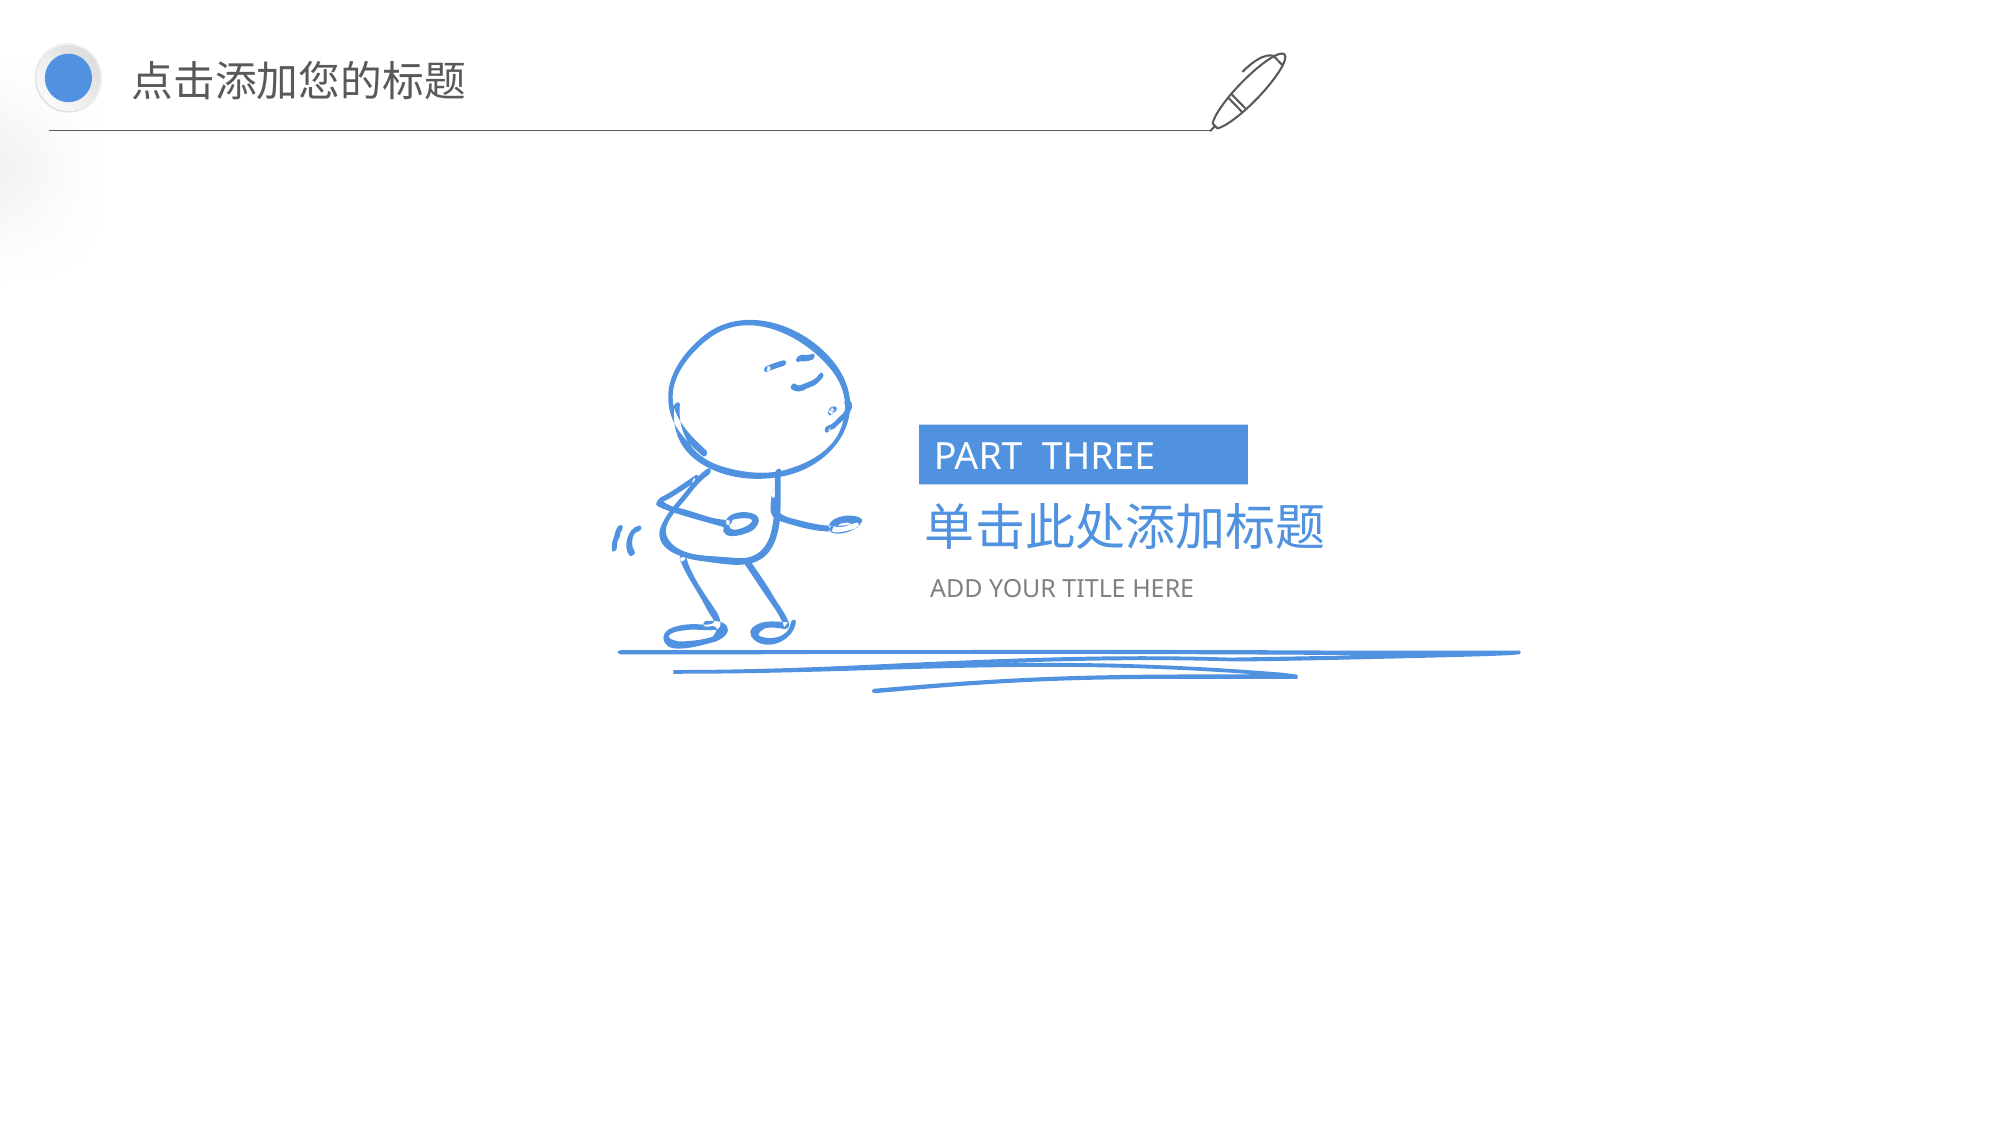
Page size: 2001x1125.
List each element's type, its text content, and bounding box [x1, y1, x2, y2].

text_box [611, 300, 869, 655]
text_box [1211, 53, 1286, 131]
text_box [673, 649, 1521, 694]
text_box 单击此处添加标题 [913, 489, 1337, 561]
text_box 点击添加您的标题 [111, 45, 510, 116]
text_box PART THREE [919, 424, 1248, 485]
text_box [35, 43, 102, 113]
text_box ADD YOUR TITLE HERE [919, 566, 1309, 608]
